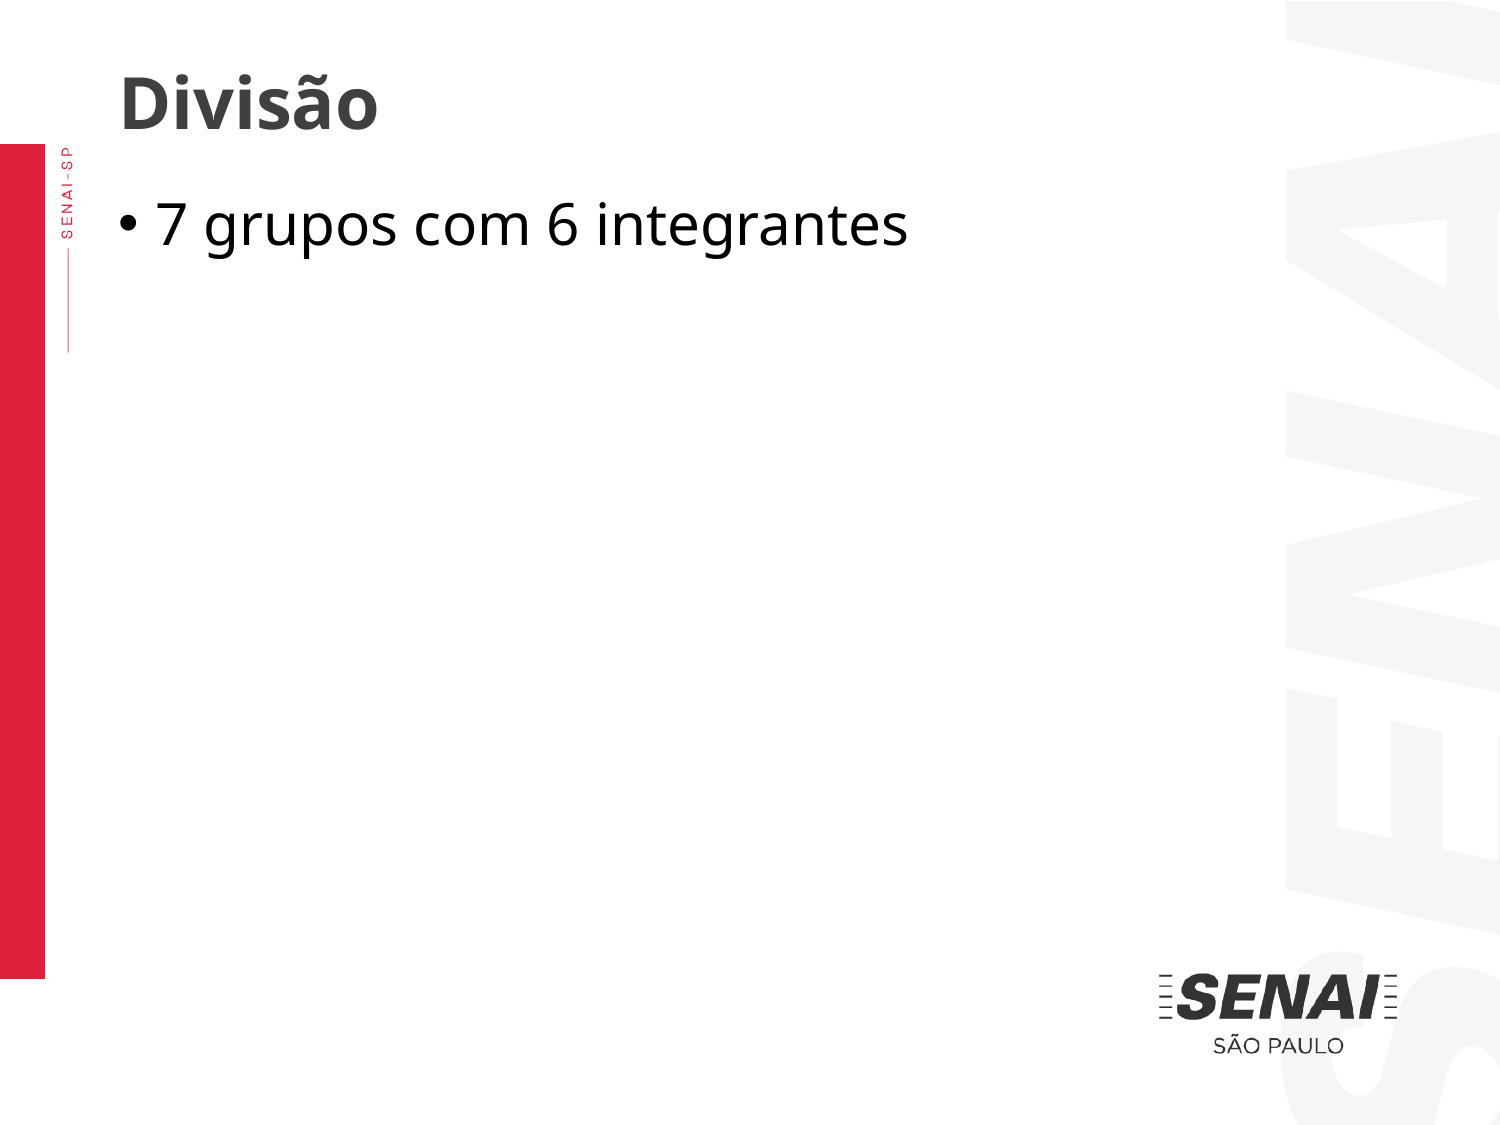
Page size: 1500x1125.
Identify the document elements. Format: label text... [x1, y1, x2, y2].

list Divisão [103, 59, 1397, 153]
picture [0, 0, 1500, 1125]
list 7 grupos com 6 integrantes [103, 187, 1397, 1014]
